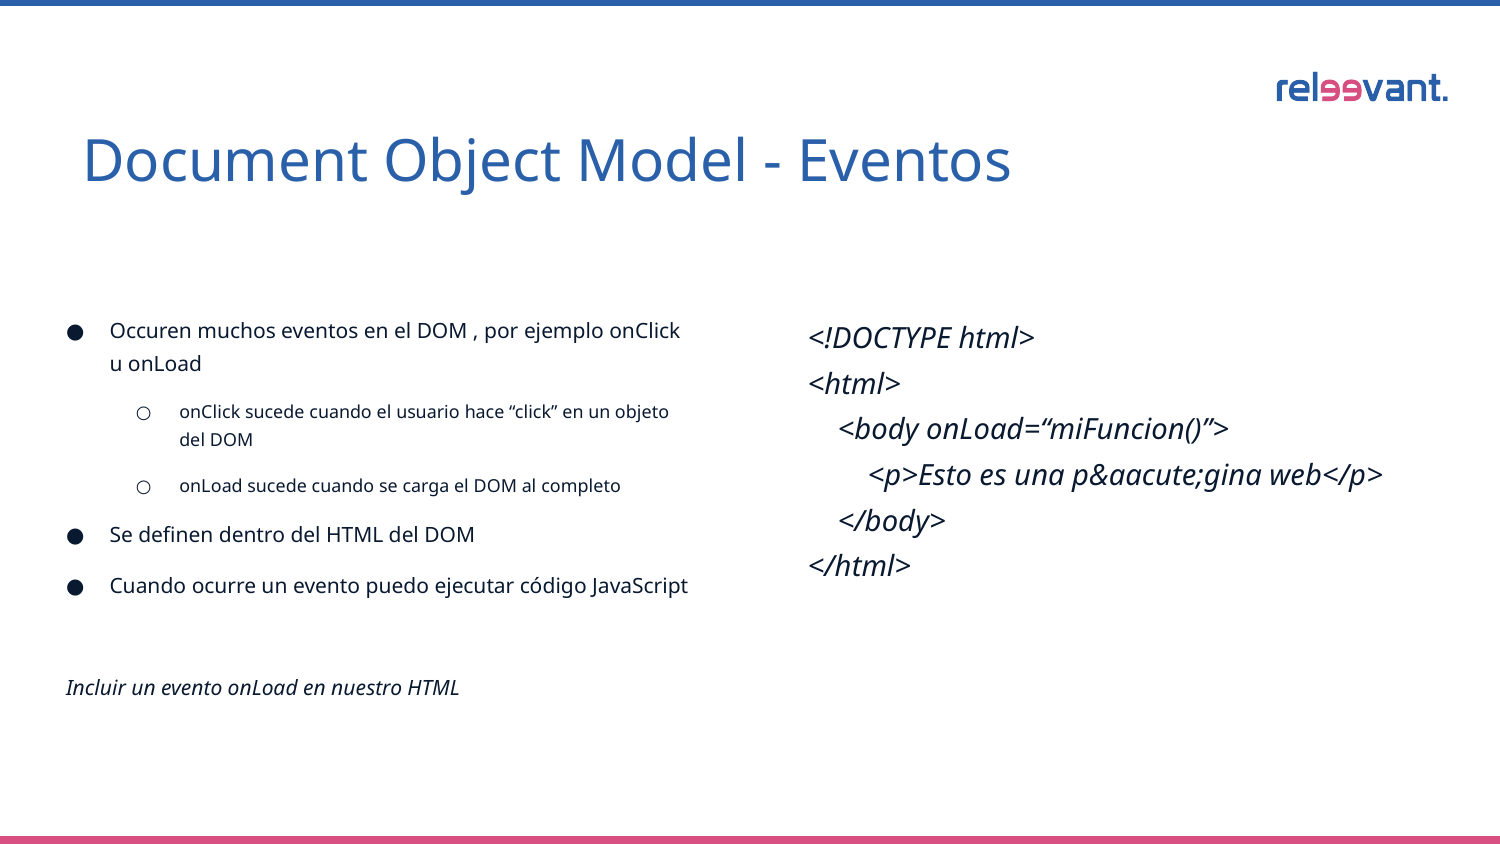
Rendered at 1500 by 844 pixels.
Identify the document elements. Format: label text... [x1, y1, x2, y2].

text_box Document Object Model - Eventos [67, 103, 1043, 223]
picture [1275, 65, 1449, 111]
list Occuren muchos eventos en el DOM , por ejemplo onClick u onLoad onClick sucede cuando el usuario hace “click” en un objeto del DOM onLoad sucede cuando se carga el DOM al completo Se definen dentro del HTML del DOM Cuando ocurre un evento puedo ejecutar código JavaScript Incluir un evento onLoad en nuestro HTML [51, 296, 708, 750]
list <!DOCTYPE html> <html> <body onLoad=“miFuncion()”> <p>Esto es una p&aacute;gina web</p> </body> </html> [792, 296, 1449, 750]
